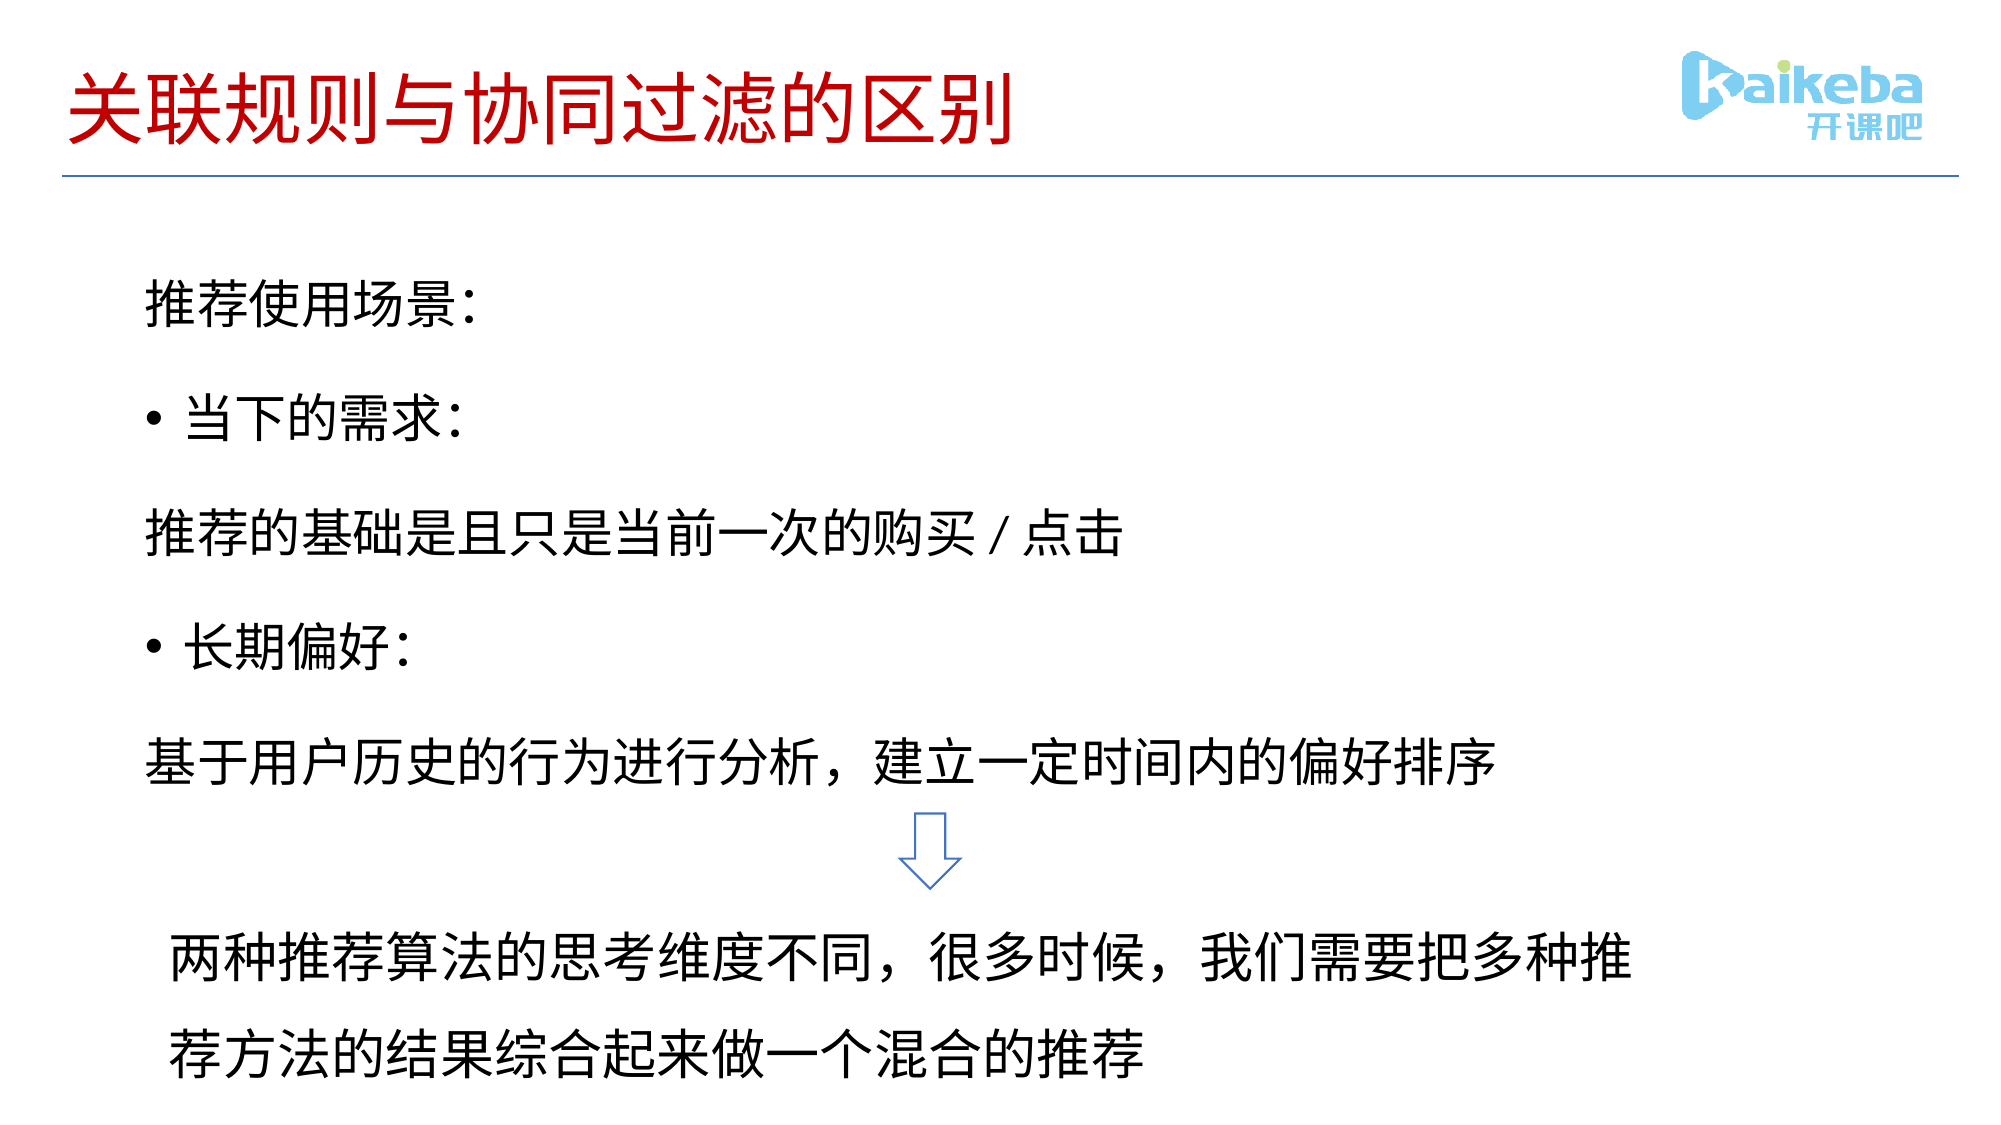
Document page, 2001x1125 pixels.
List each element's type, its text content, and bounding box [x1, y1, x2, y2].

text_box [1653, 21, 1950, 167]
text_box [900, 813, 961, 882]
text_box 推荐使用场景： 当下的需求： 推荐的基础是且只是当前一次的购买/点击 长期偏好： 基于用户历史的行为进行分析，建立一定时间内的偏好排序 [137, 232, 1777, 947]
title 关联规则与协同过滤的区别 [57, 59, 1728, 167]
text_box 两种推荐算法的思考维度不同，很多时候，我们需要把多种推荐方法的结果综合起来做一个混合的推荐 [161, 882, 1673, 1093]
